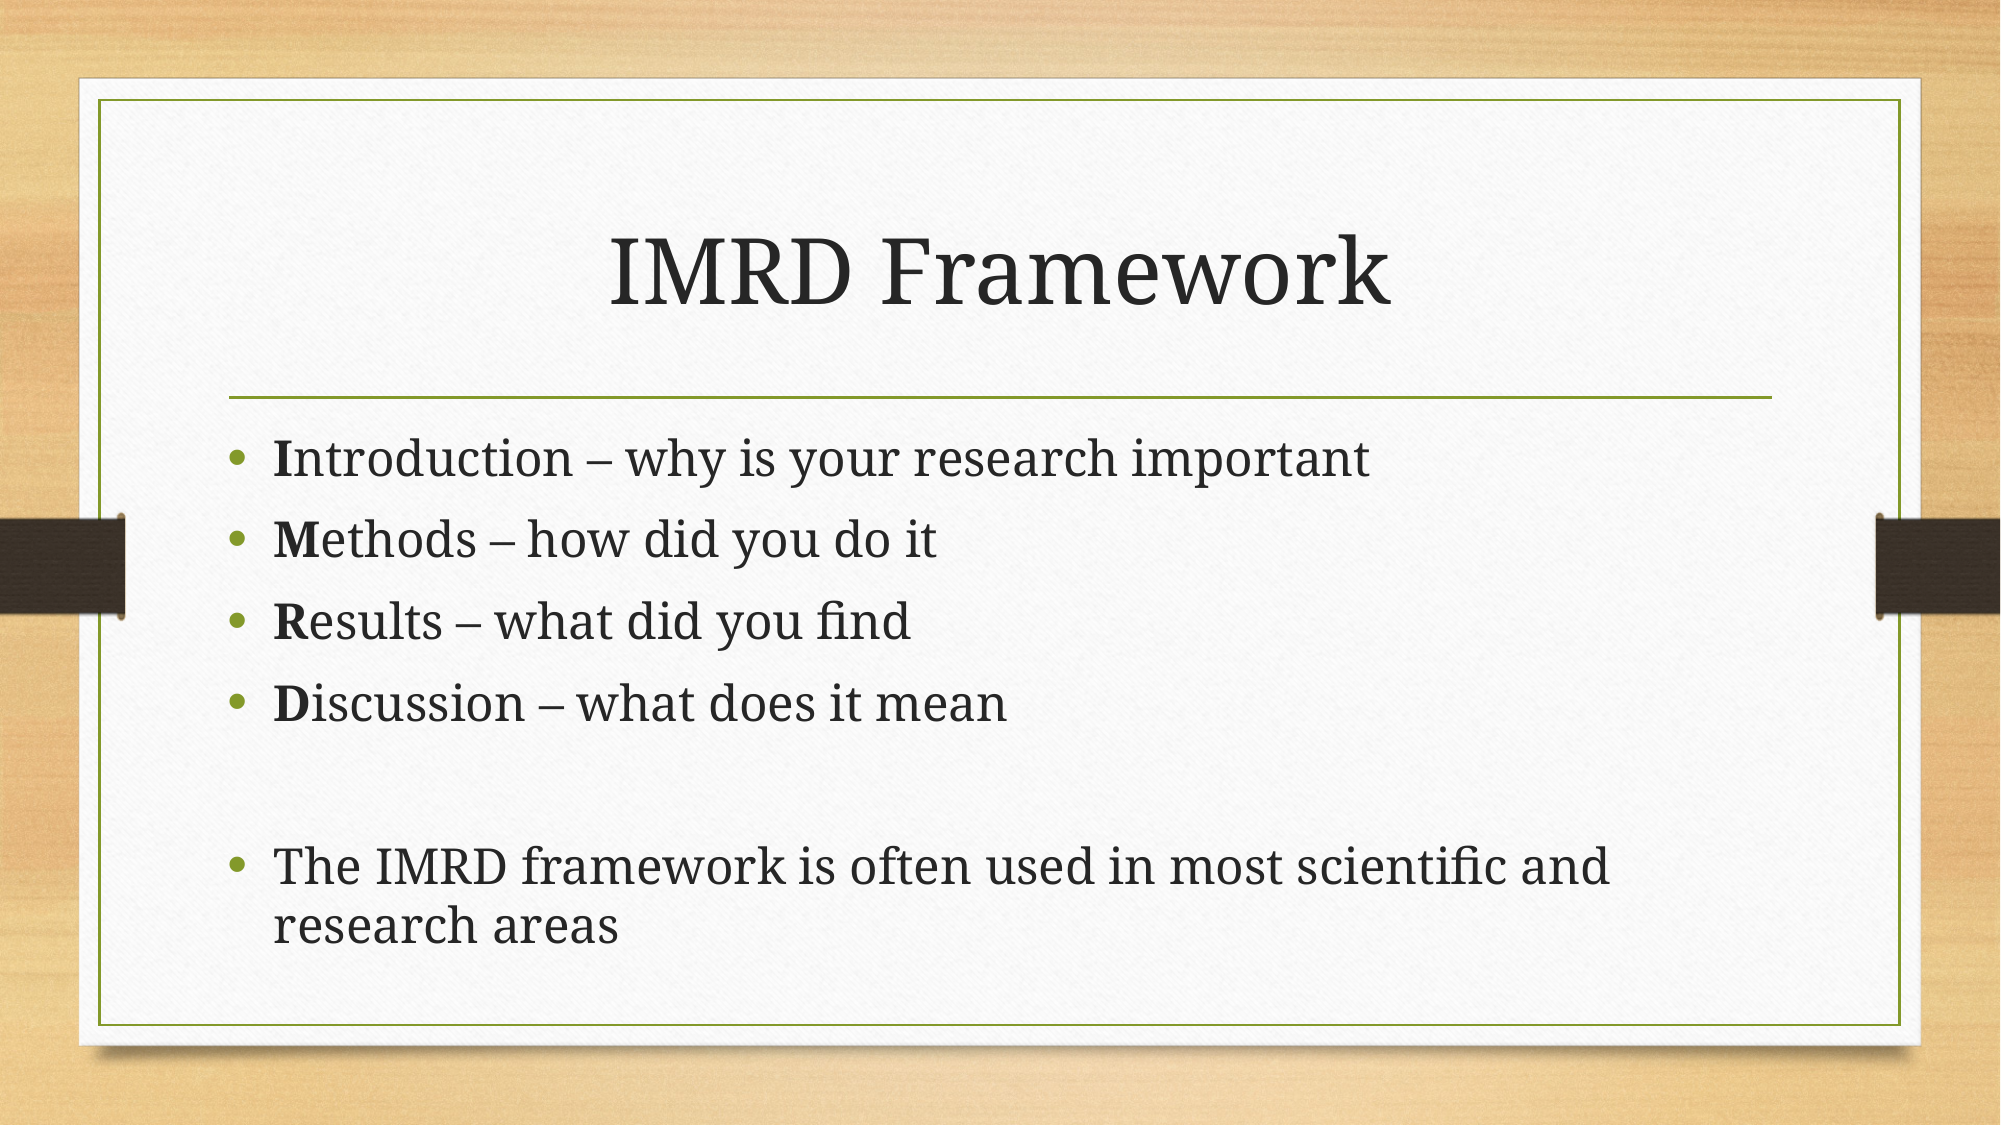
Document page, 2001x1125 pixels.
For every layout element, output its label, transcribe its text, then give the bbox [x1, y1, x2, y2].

picture [0, 0, 2001, 1125]
title IMRD Framework [212, 161, 1788, 375]
list Introduction – why is your research important Methods – how did you do it Results – what did you find Discussion – what does it mean The IMRD framework is often used in most scientific and research areas [212, 419, 1788, 964]
